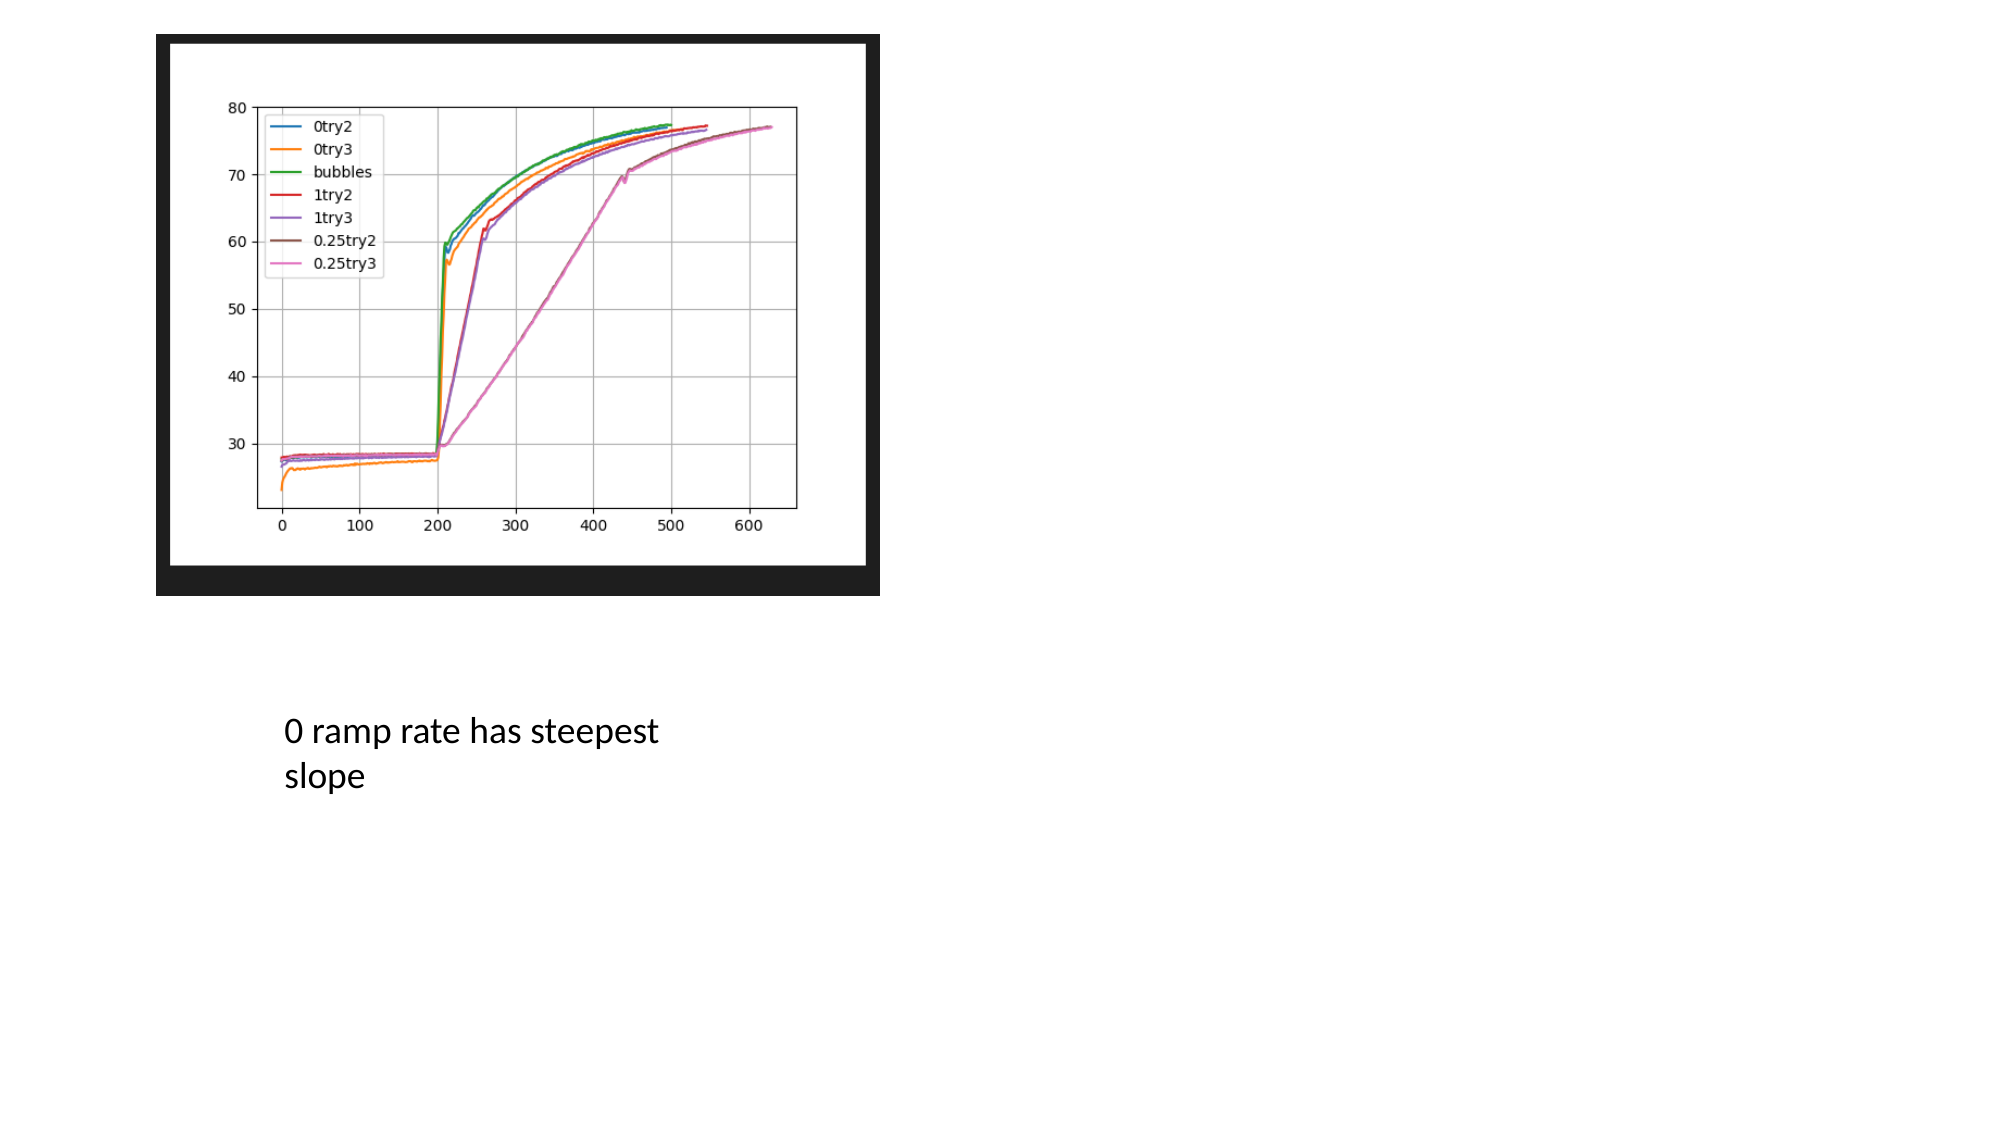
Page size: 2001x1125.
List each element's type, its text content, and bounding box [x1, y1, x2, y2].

text_box 0 ramp rate has steepest slope [269, 698, 738, 804]
picture [156, 33, 880, 596]
